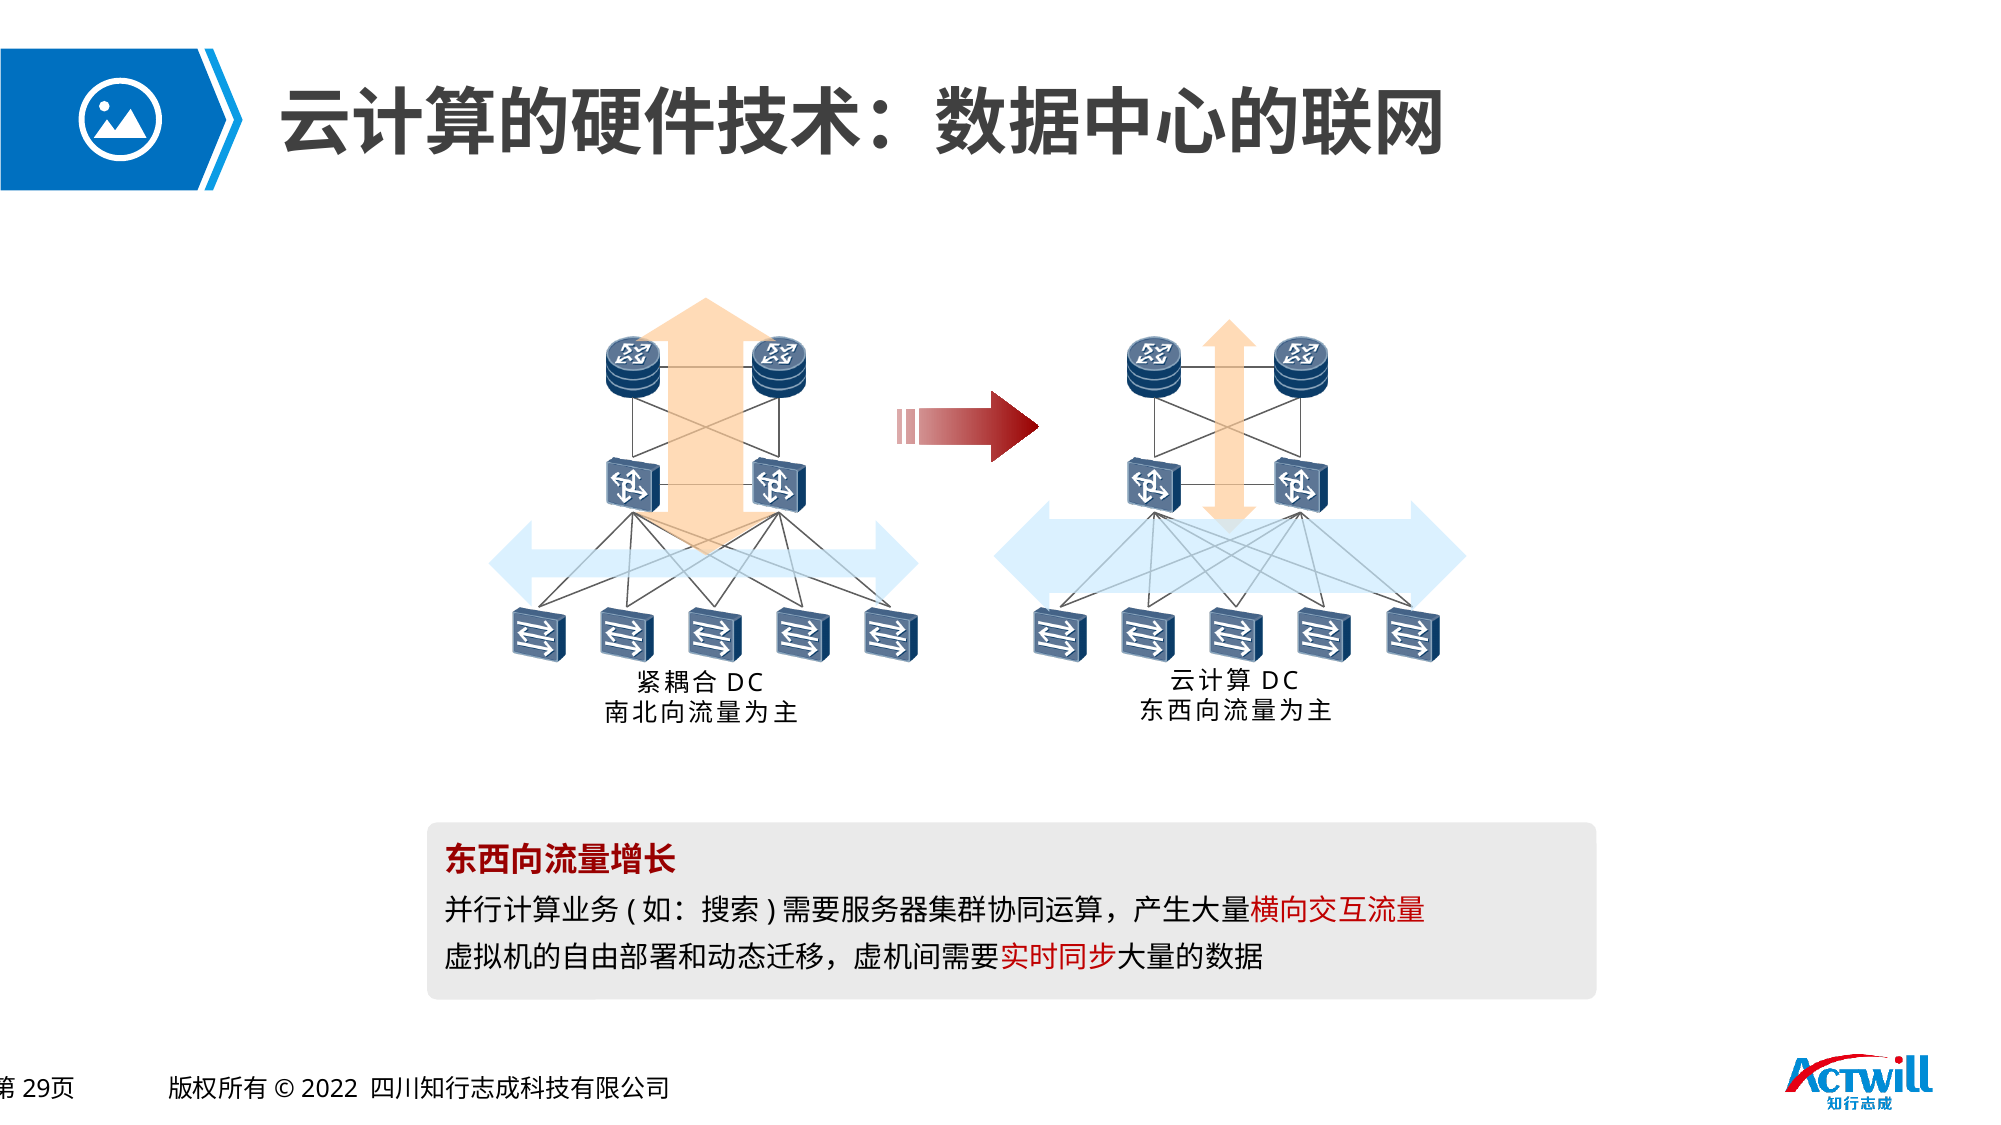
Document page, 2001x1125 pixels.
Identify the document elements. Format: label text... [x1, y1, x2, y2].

picture [1785, 1054, 1933, 1110]
text_box 东西向流量增长 并行计算业务(如：搜索)需要服务器集群协同运算，产生大量横向交互流量 虚拟机的自由部署和动态迁移，虚机间需要实时同步大量的数据 [427, 822, 1597, 1000]
title 云计算的硬件技术：数据中心的联网 [261, 67, 1875, 173]
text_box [488, 297, 1467, 736]
